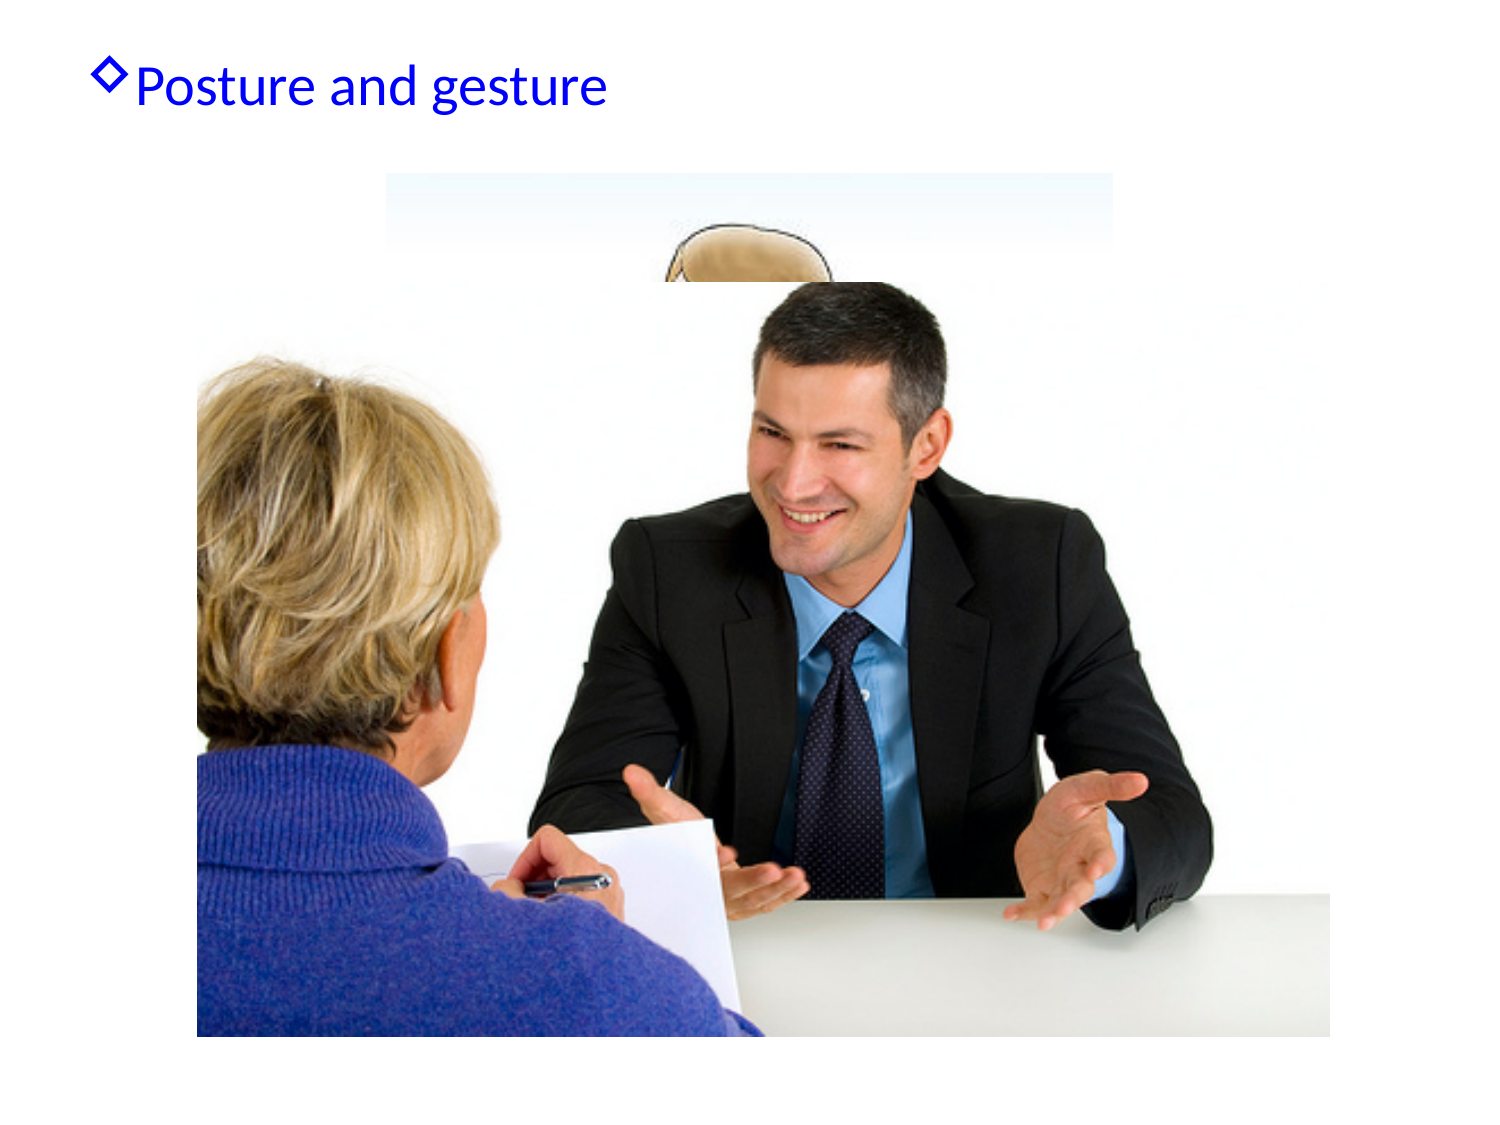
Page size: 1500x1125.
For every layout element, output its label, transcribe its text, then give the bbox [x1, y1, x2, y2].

text_box Posture and gesture [68, 39, 624, 125]
picture [197, 173, 1330, 1037]
